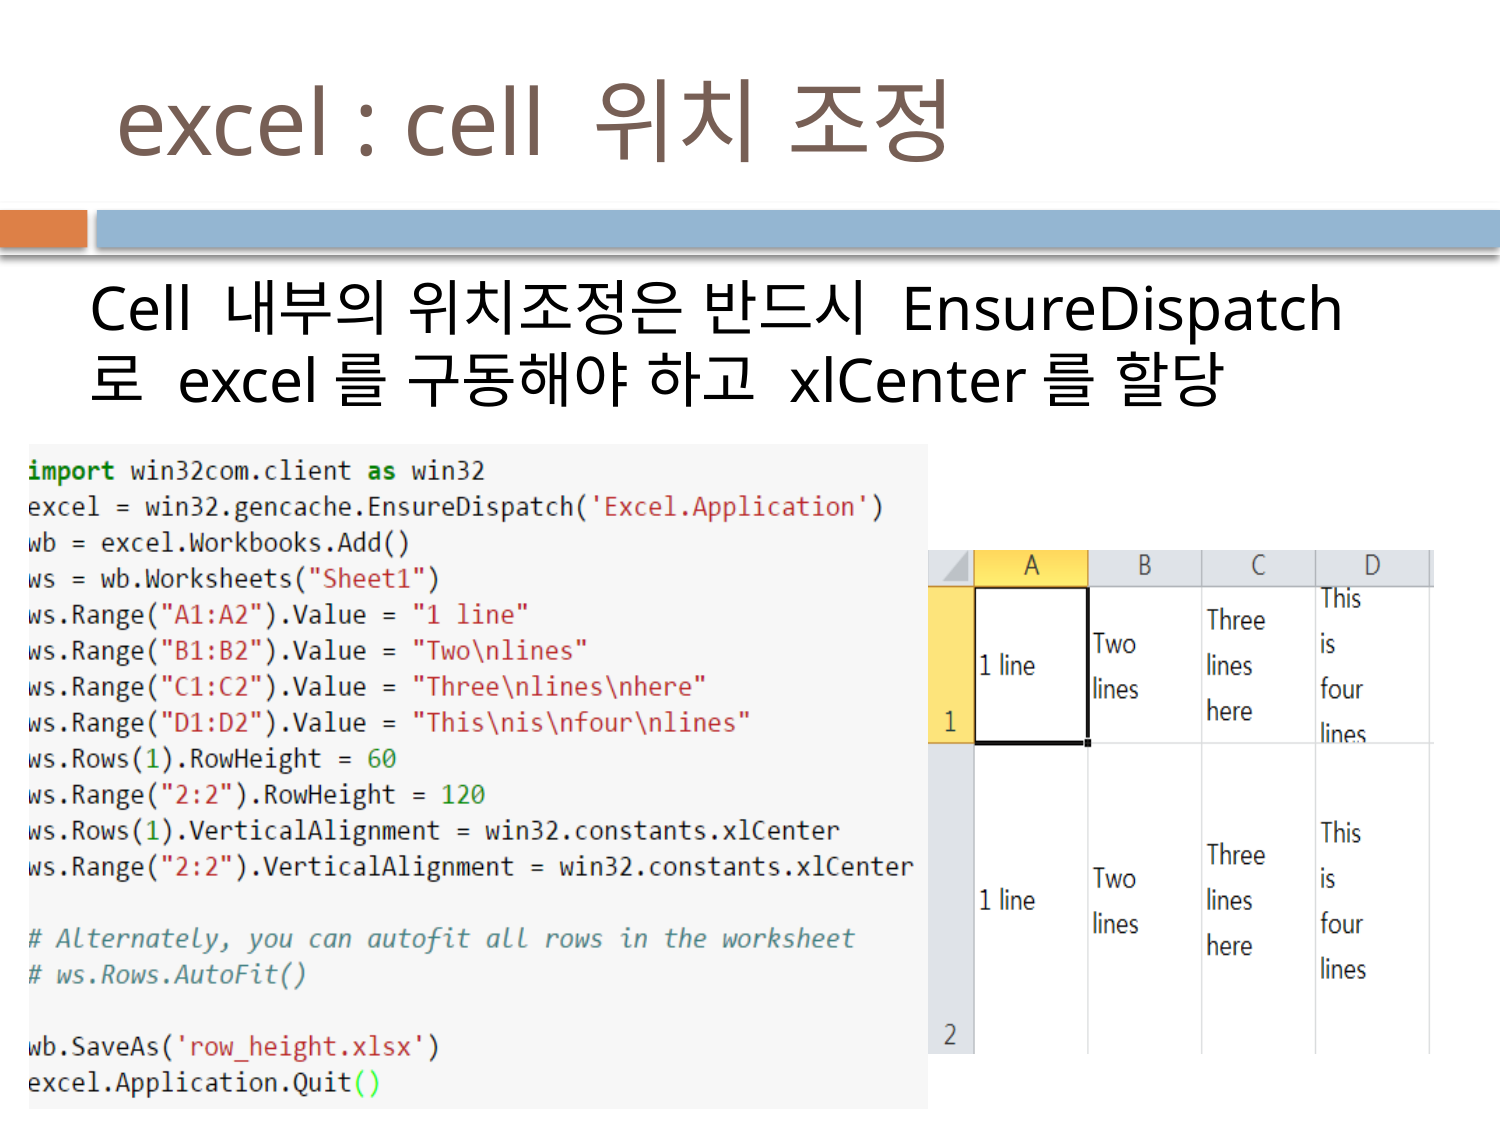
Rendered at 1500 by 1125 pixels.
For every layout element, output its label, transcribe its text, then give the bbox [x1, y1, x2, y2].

list Cell 내부의 위치조정은 반드시 EnsureDispatch로 excel를 구동해야 하고 xlCenter를 할당 [75, 262, 1425, 468]
title excel : cell 위치 조정 [100, 37, 1438, 200]
picture [29, 444, 1434, 1109]
